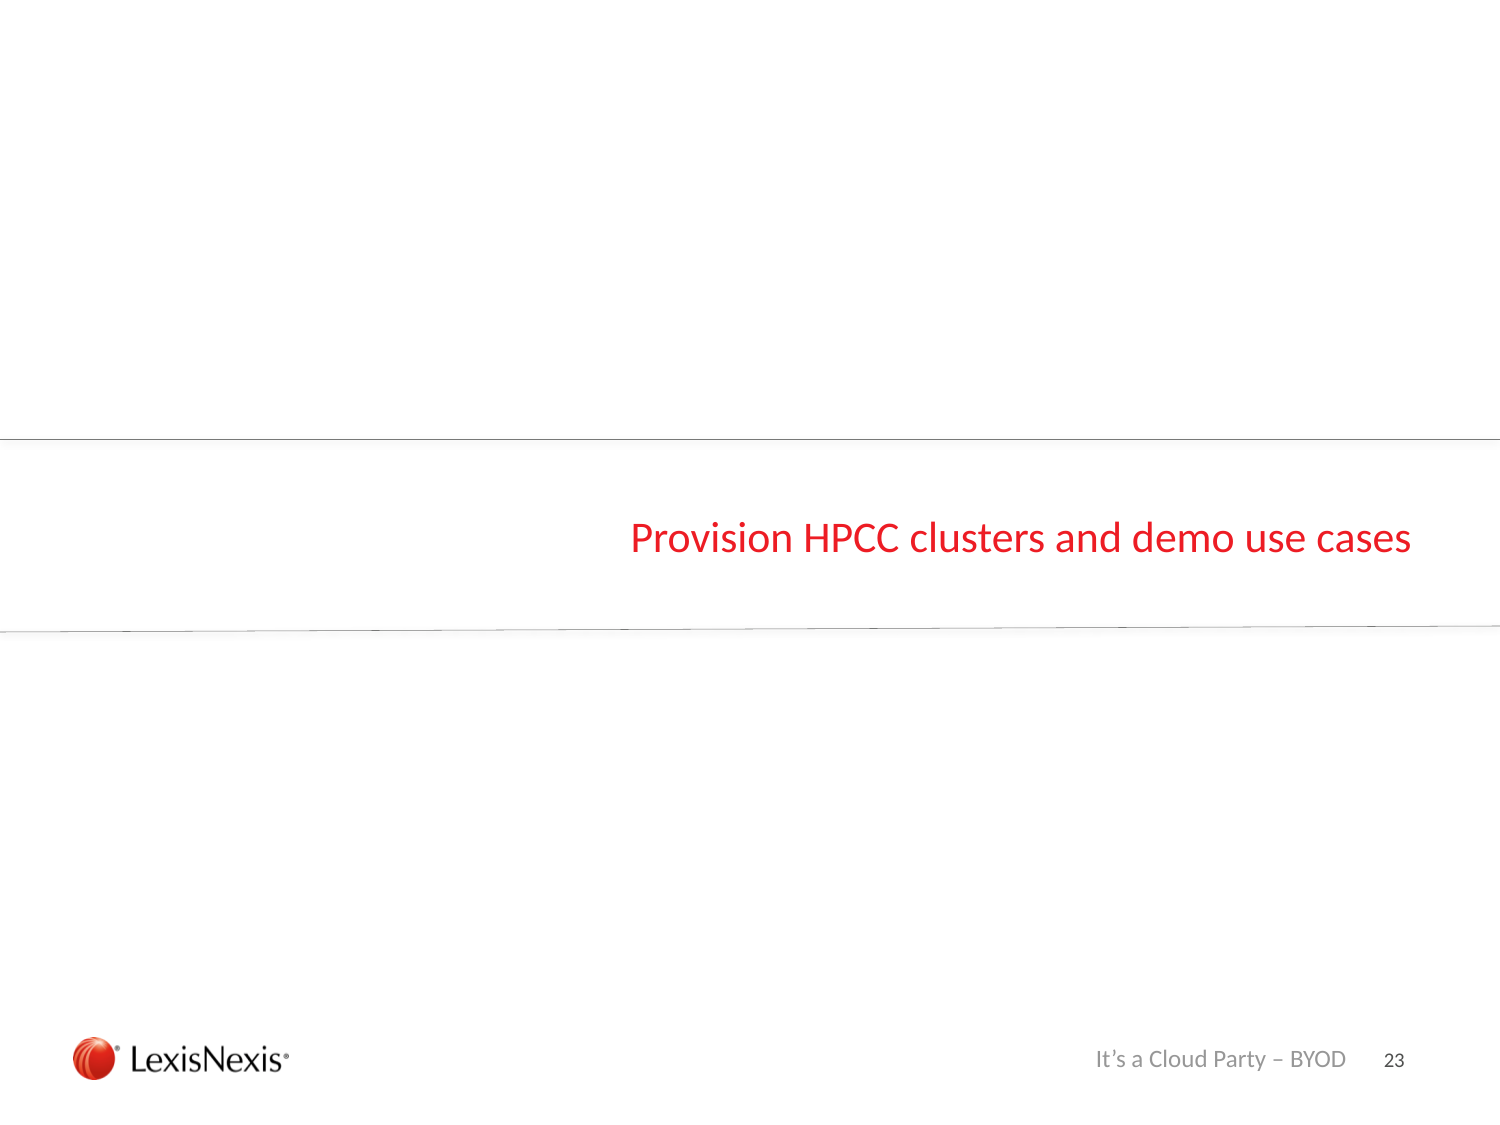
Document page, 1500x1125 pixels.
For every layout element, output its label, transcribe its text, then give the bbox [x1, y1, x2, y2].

picture [73, 1037, 289, 1080]
list Provision HPCC clusters and demo use cases [73, 503, 1427, 566]
footer It’s a Cloud Party – BYOD [367, 1027, 1363, 1088]
slide_number 23 [1363, 1028, 1426, 1089]
